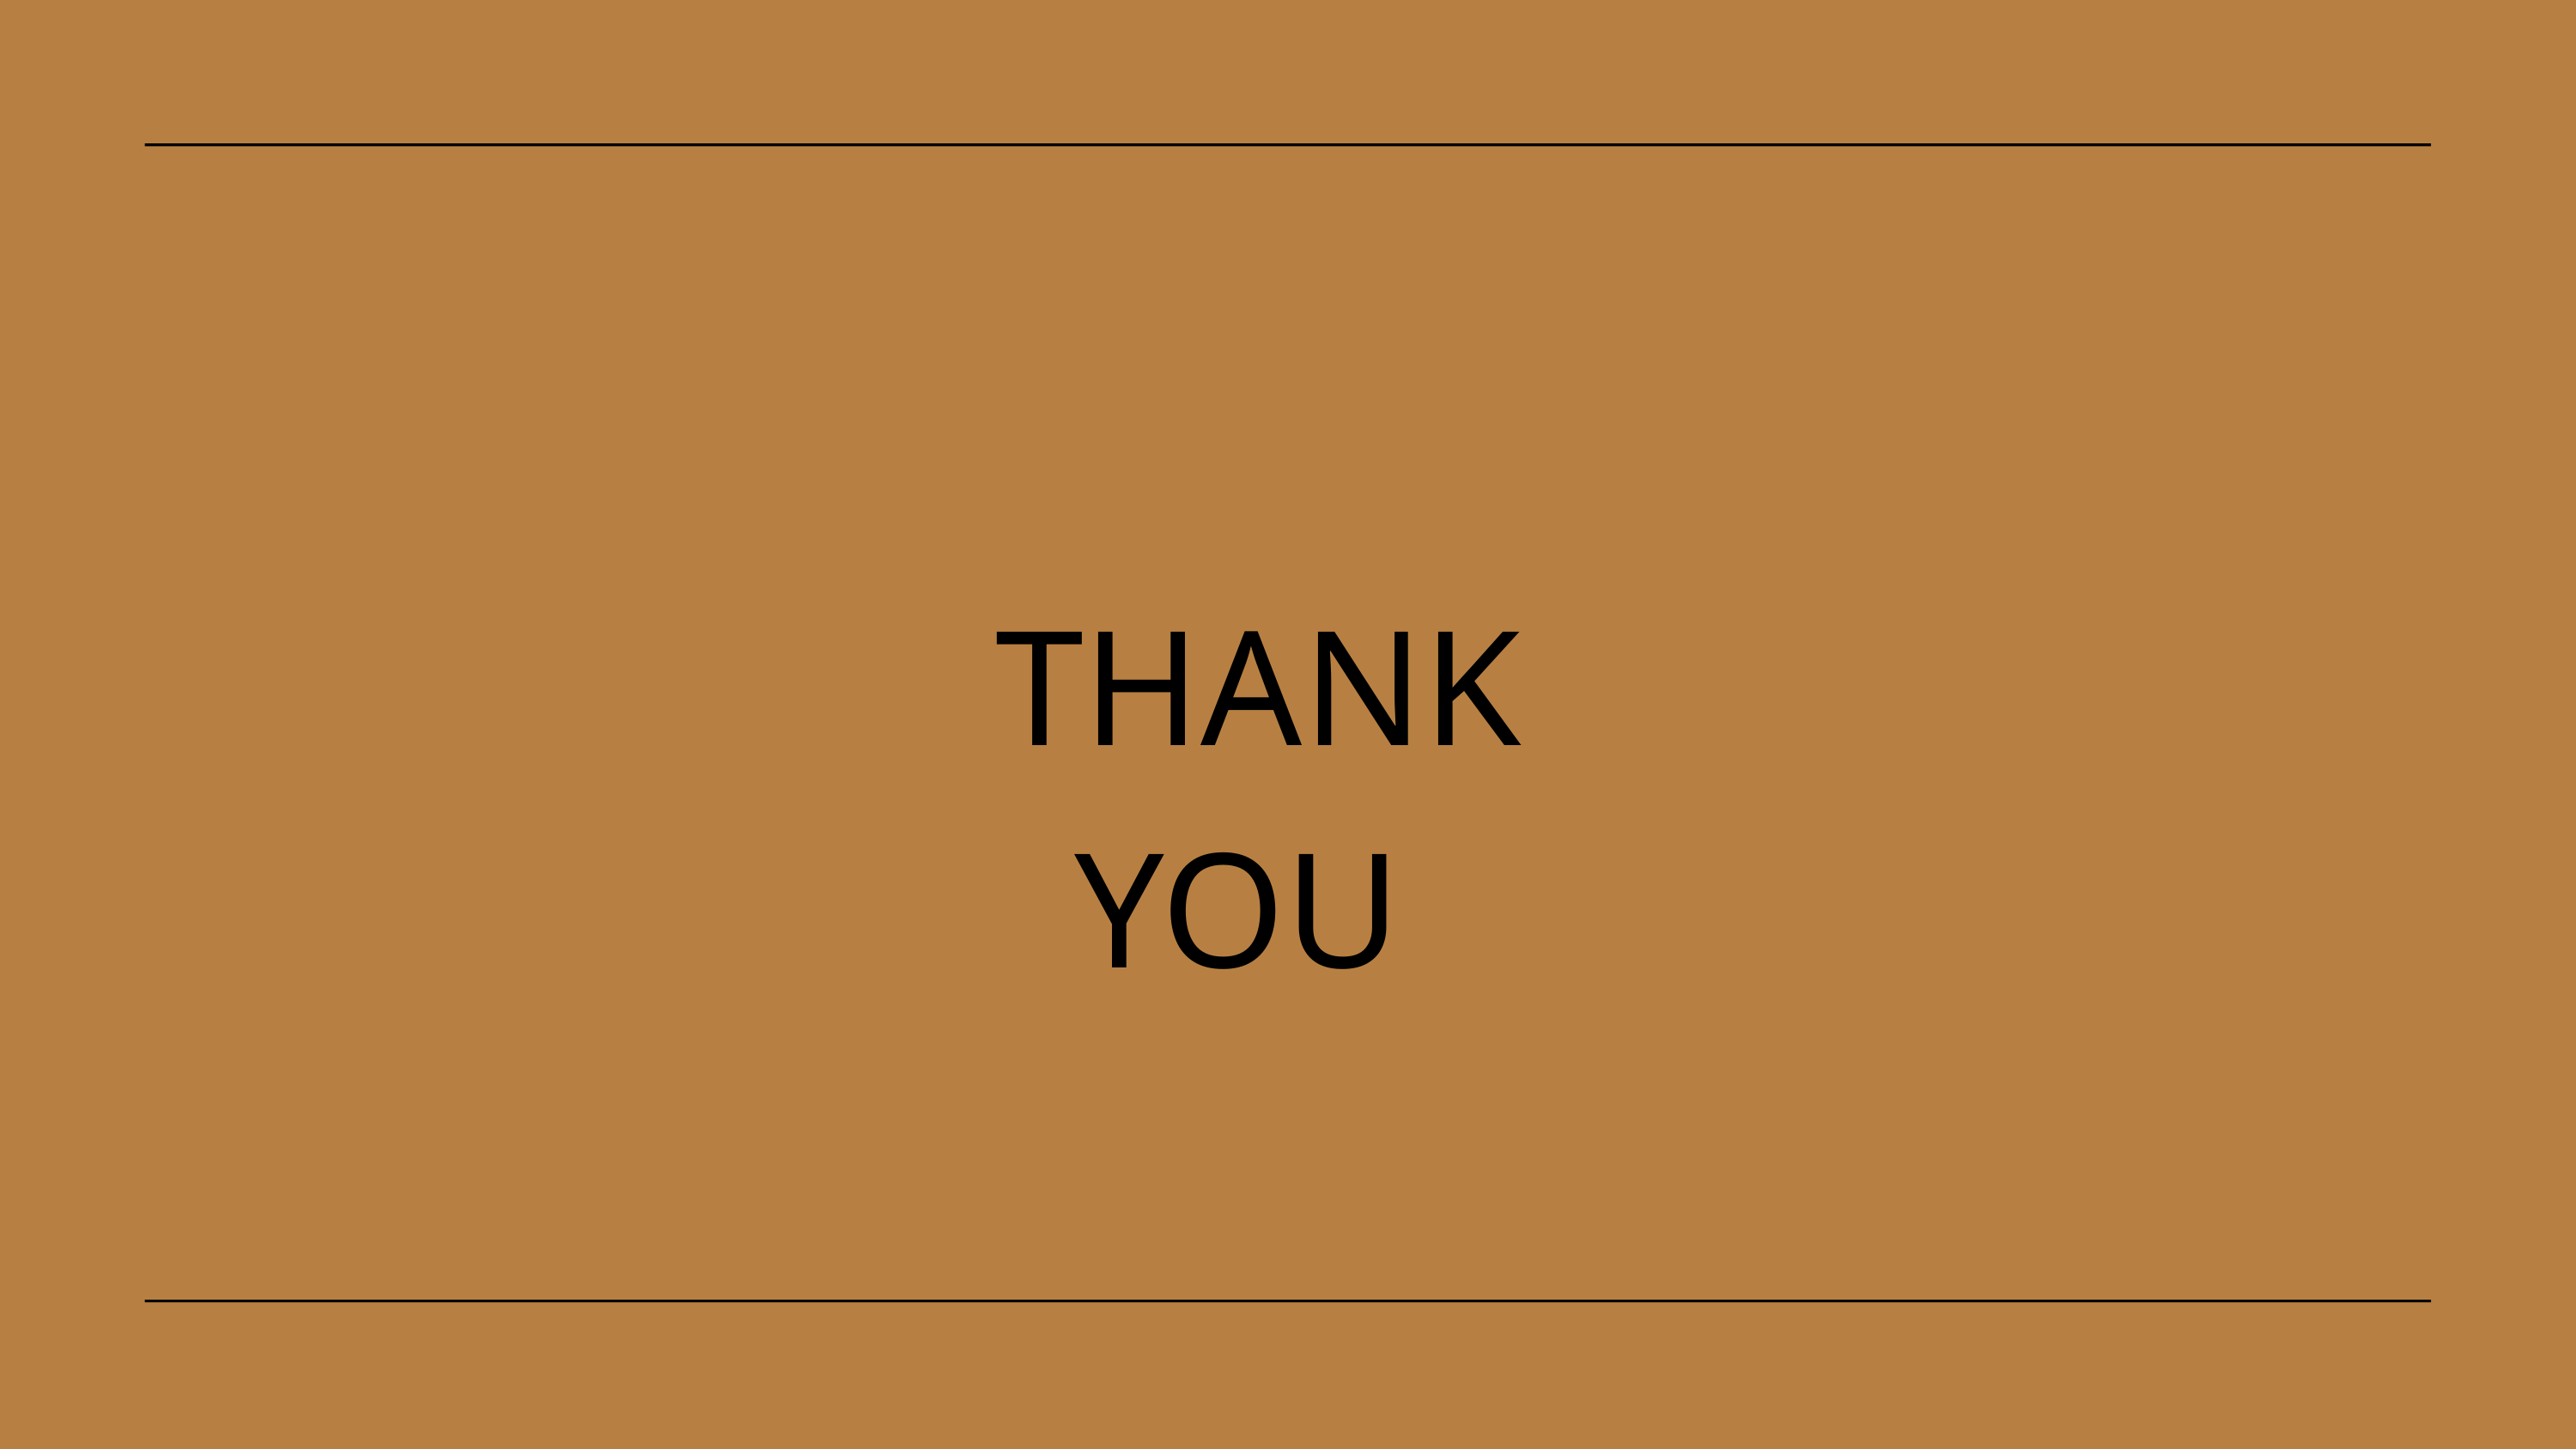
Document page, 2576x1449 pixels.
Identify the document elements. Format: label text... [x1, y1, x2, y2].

text_box THANK YOU [859, 555, 1658, 1000]
